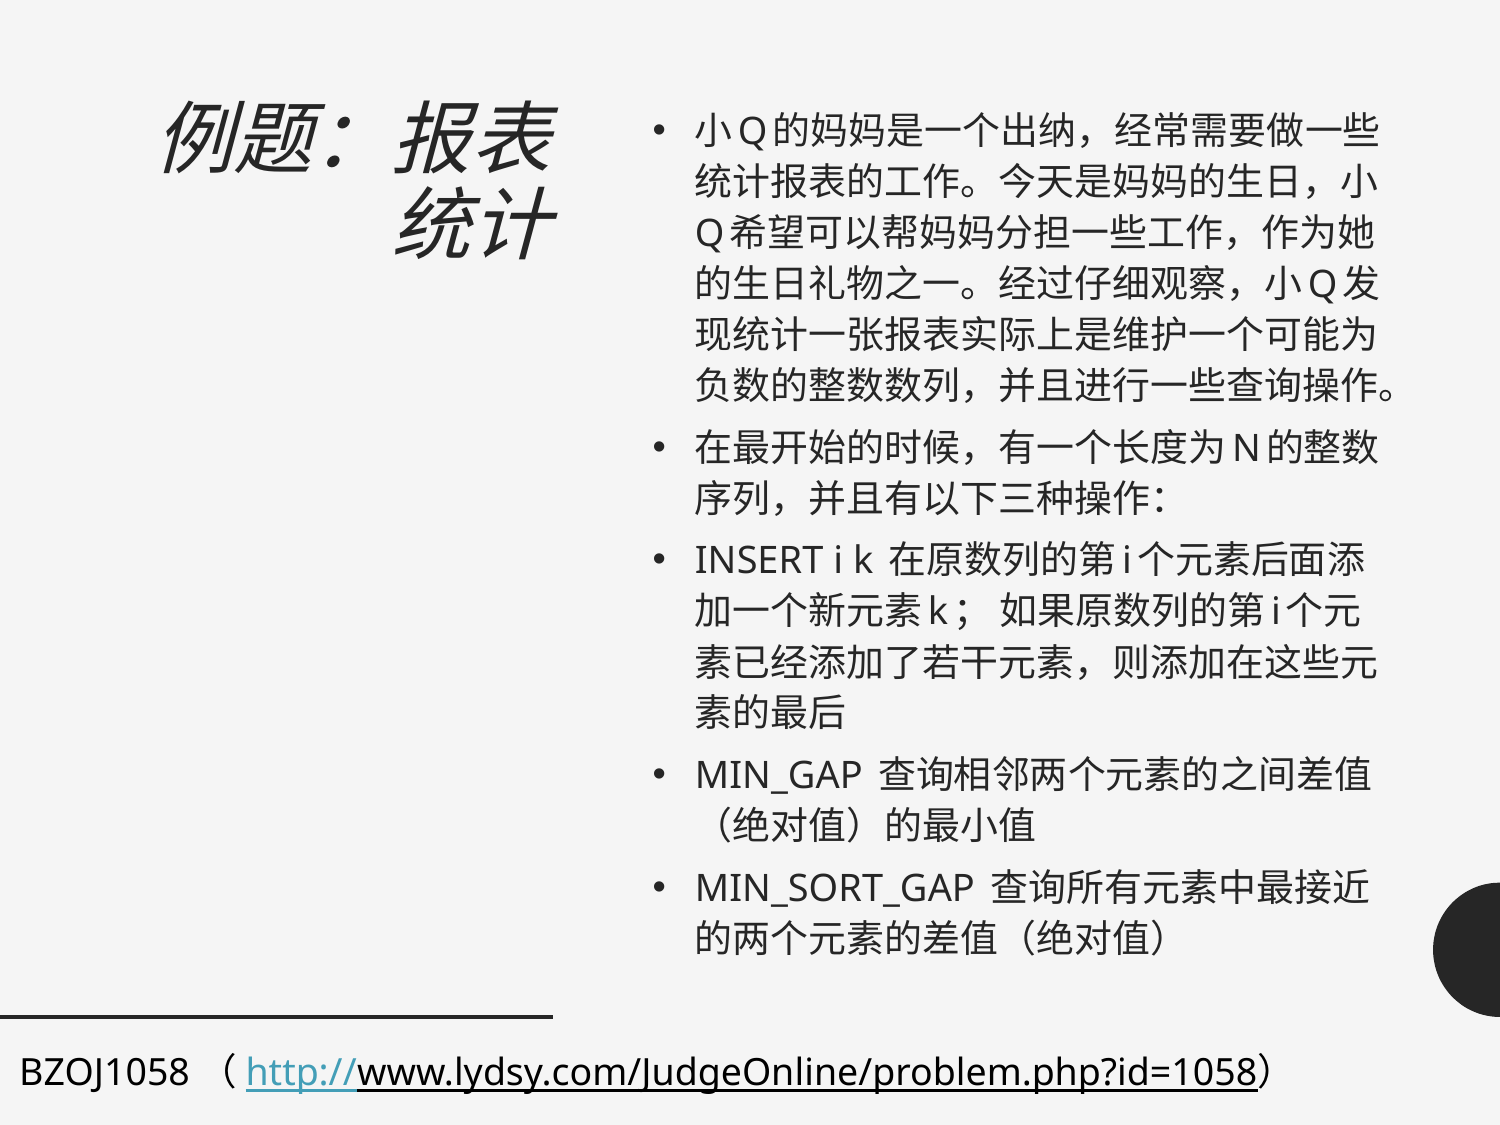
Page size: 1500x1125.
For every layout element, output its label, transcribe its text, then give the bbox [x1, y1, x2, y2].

text_box BZOJ1058（http://www.lydsy.com/JudgeOnline/problem.php?id=1058） [4, 1040, 1311, 1107]
list 小Q的妈妈是一个出纳，经常需要做一些统计报表的工作。今天是妈妈的生日，小Q希望可以帮妈妈分担一些工作，作为她的生日礼物之一。经过仔细观察，小Q发现统计一张报表实际上是维护一个可能为负数的整数数列，并且进行一些查询操作。 在最开始的时候，有一个长度为N的整数序列，并且有以下三种操作： INSERT i k 在原数列的第i个元素后面添加一个新元素k； 如果原数列的第i个元素已经添加了若干元素，则添加在这些元素的最后 MIN_GAP 查询相邻两个元素的之间差值（绝对值）的最小值 MIN_SORT_GAP 查询所有元素中最接近的两个元素的差值（绝对值） [637, 93, 1407, 1022]
title 例题：报表统计 [93, 91, 566, 905]
